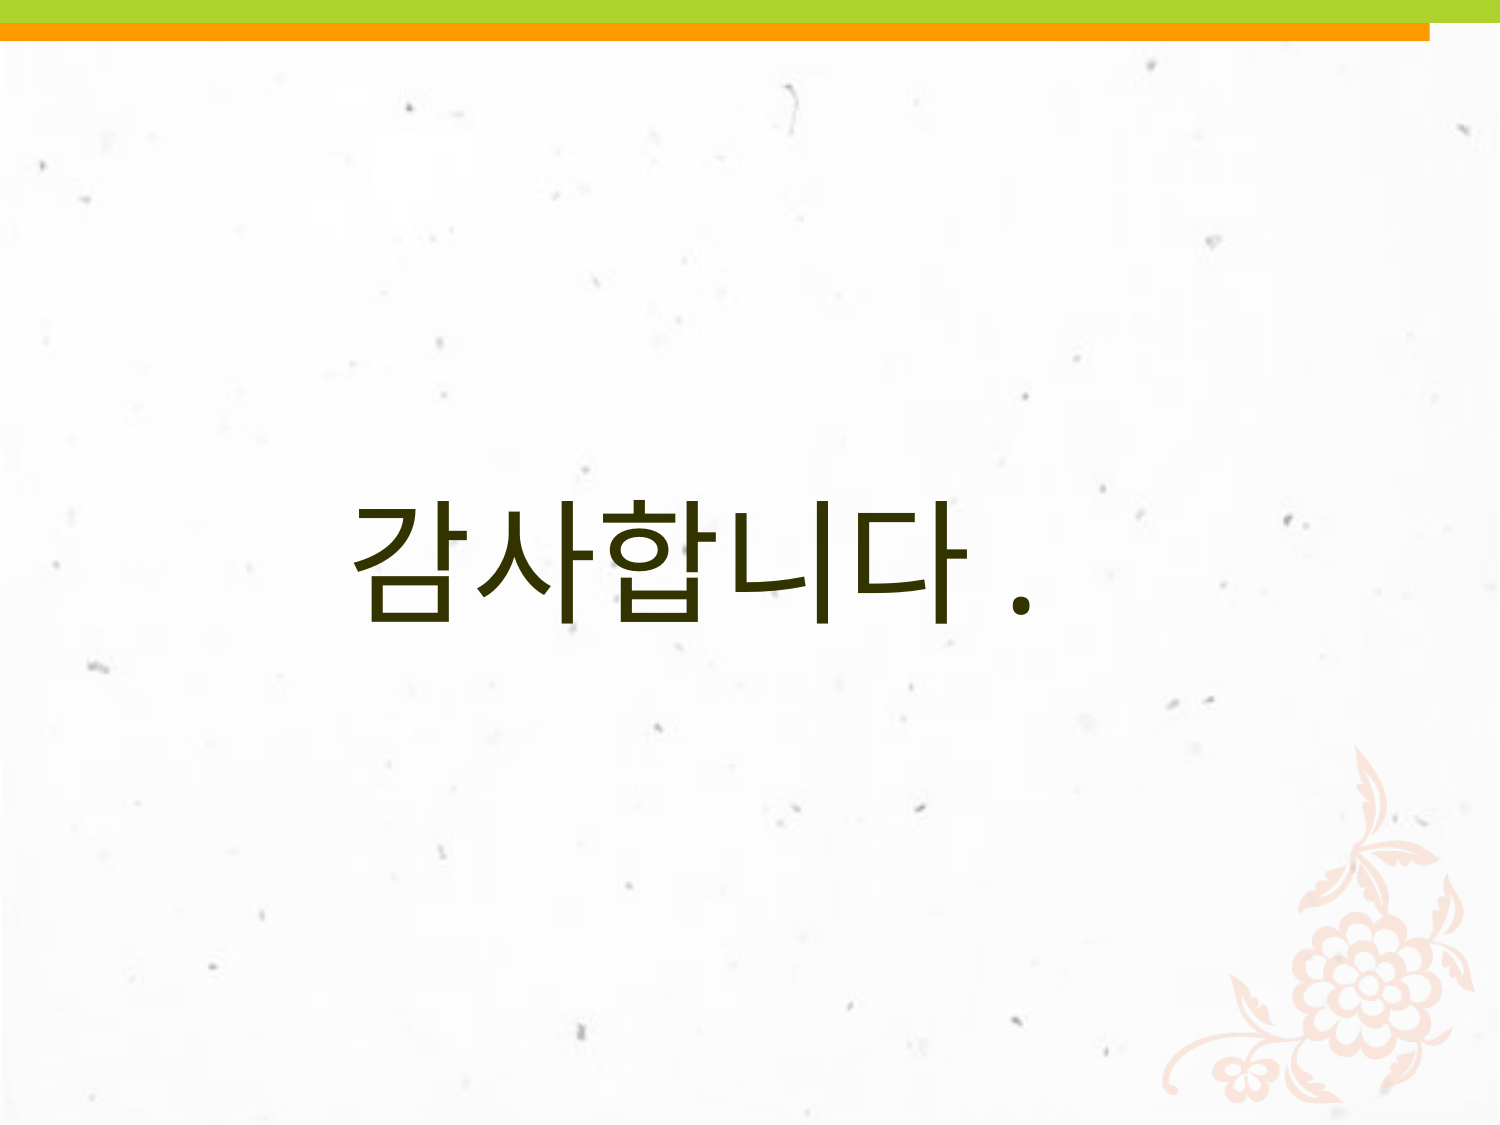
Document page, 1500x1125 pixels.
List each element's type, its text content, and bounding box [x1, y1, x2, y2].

list 감사합니다. [75, 72, 1425, 1047]
